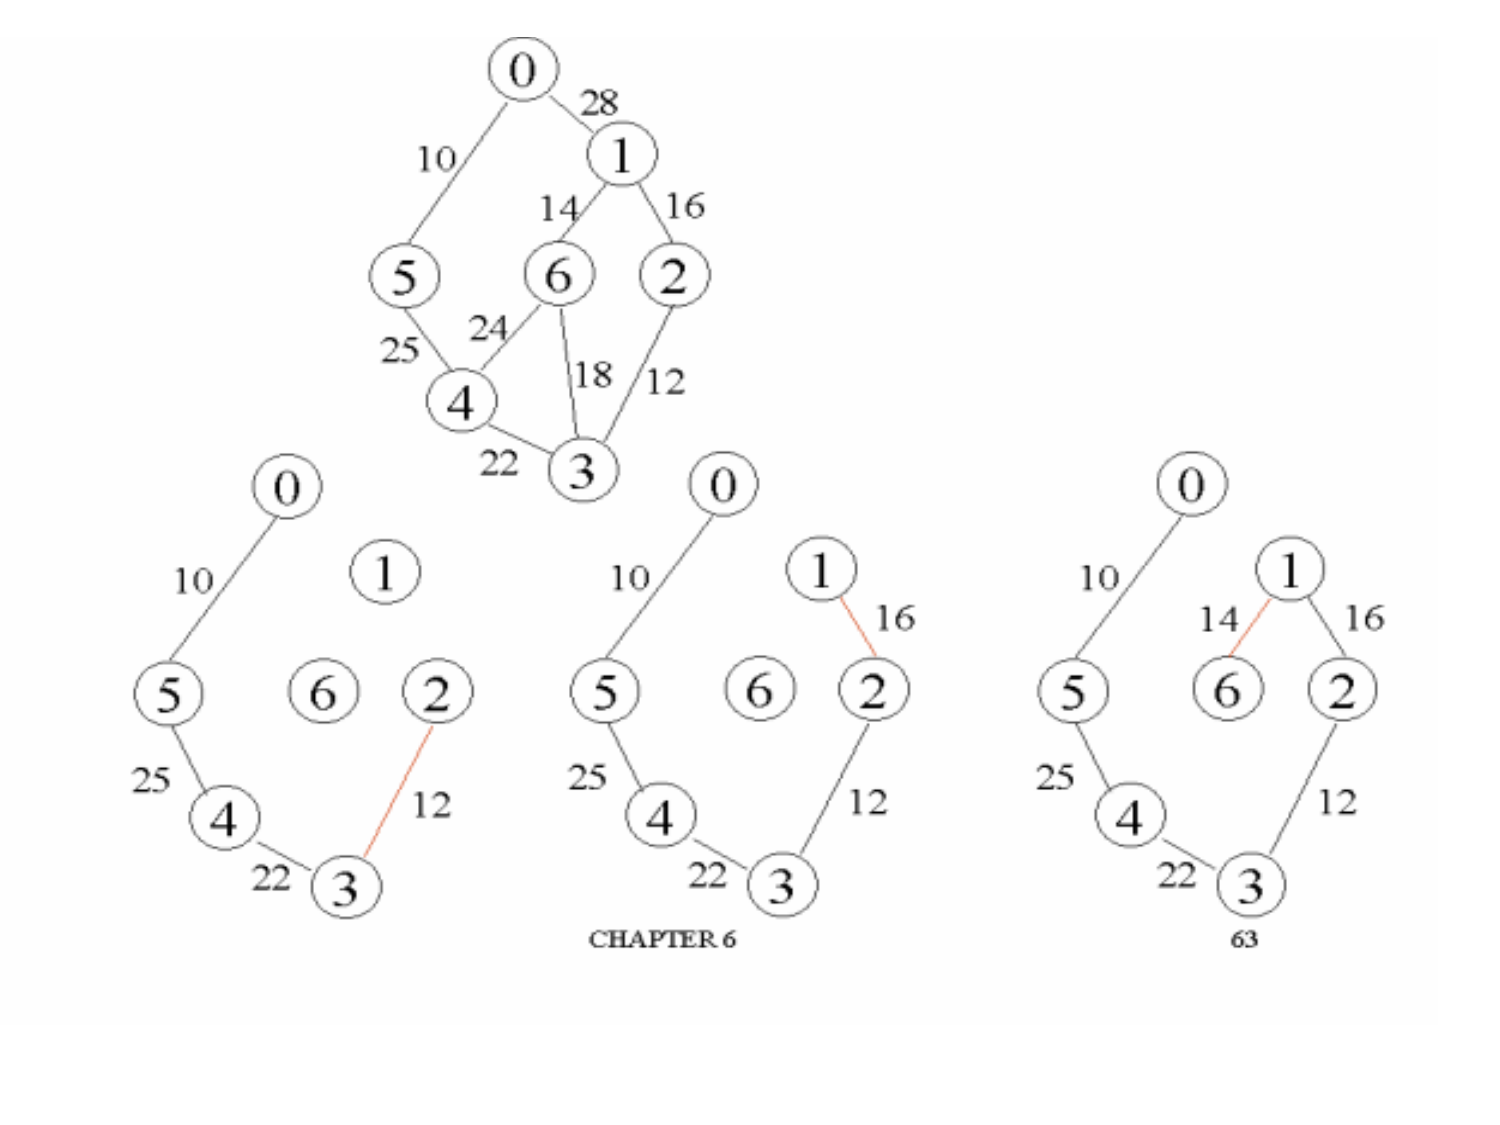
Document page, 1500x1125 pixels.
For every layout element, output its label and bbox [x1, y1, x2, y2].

picture [0, 37, 1438, 1026]
